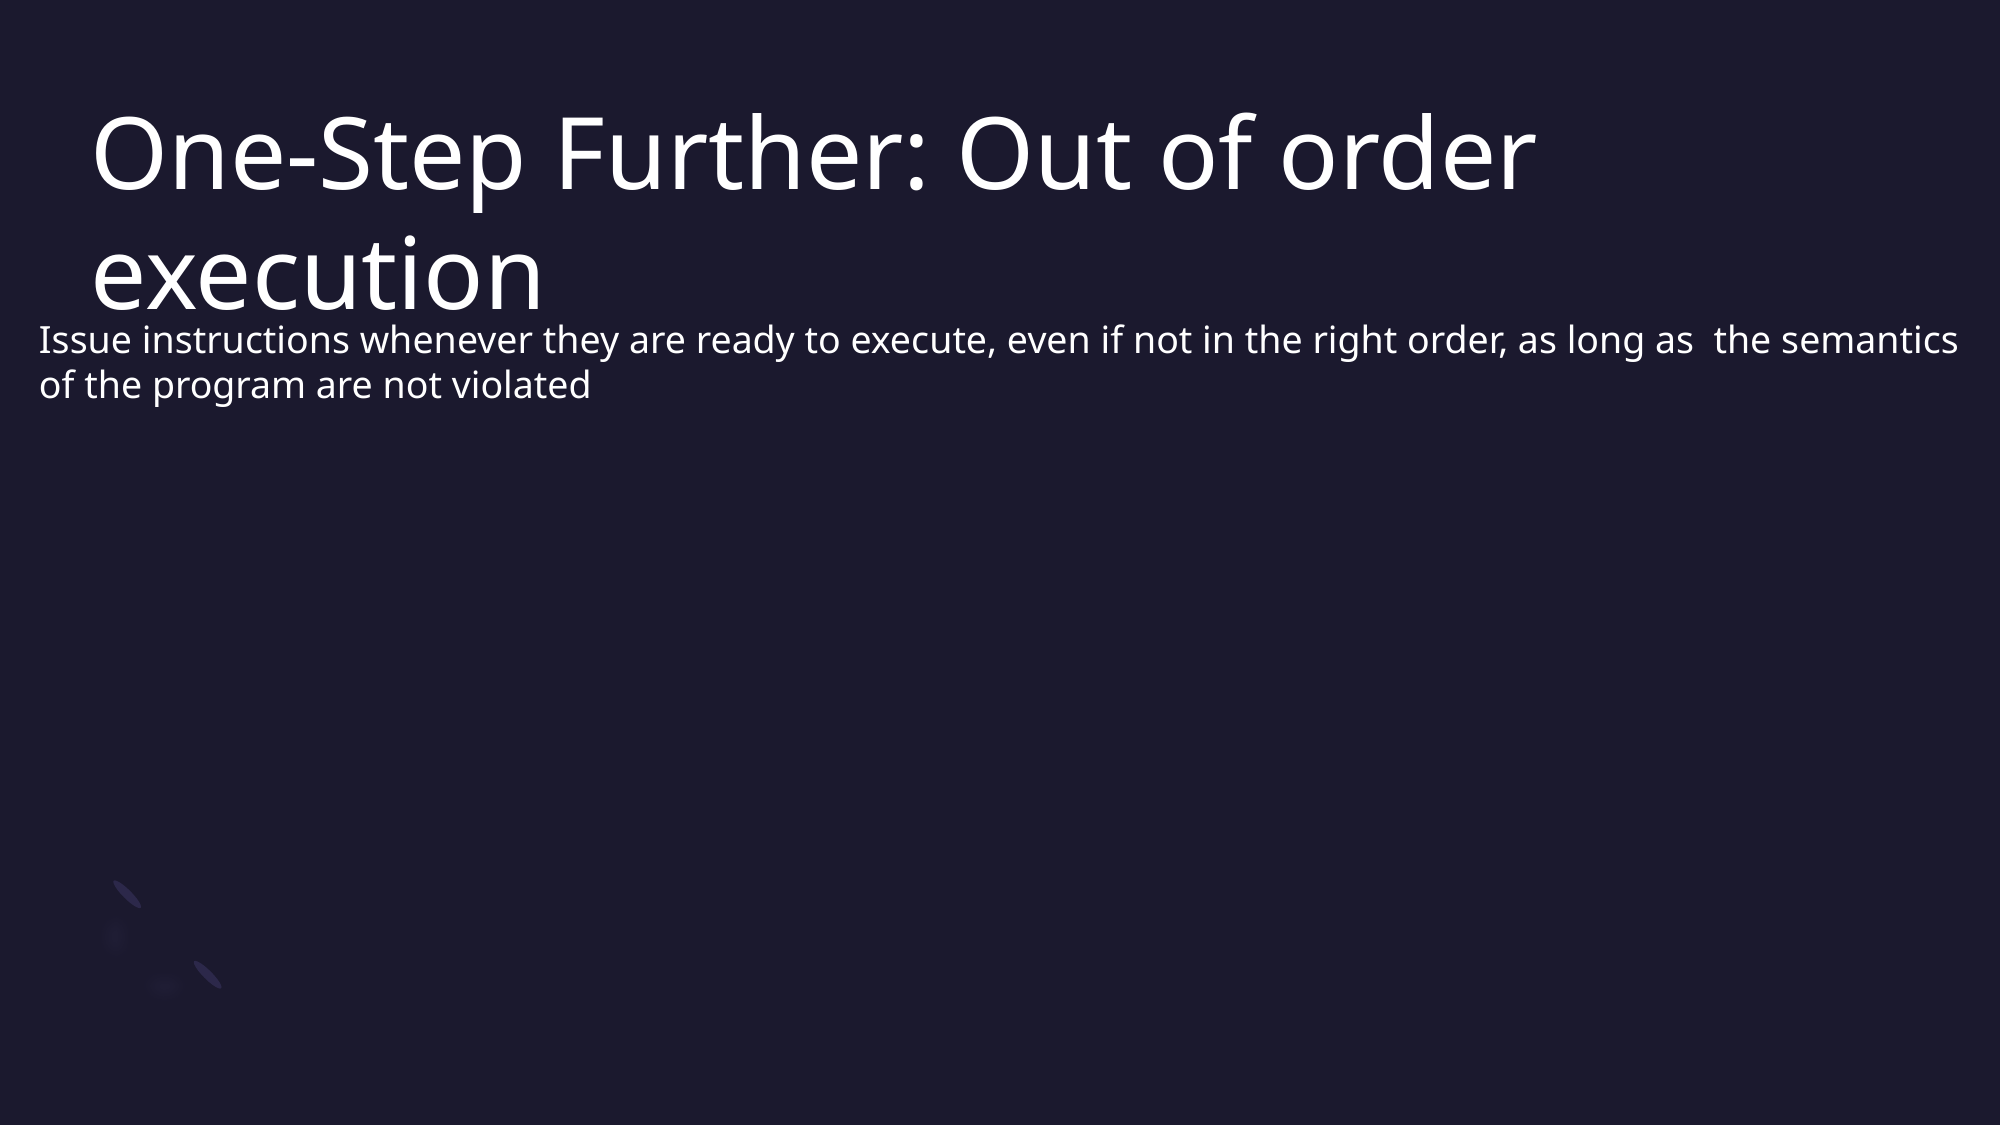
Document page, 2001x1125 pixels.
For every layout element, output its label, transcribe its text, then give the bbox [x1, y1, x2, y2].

title One-Step Further: Out of order execution [90, 90, 1910, 308]
text_box Issue instructions whenever they are ready to execute, even if not in the right order, as long as the semantics of the program are not violated [24, 308, 1976, 414]
